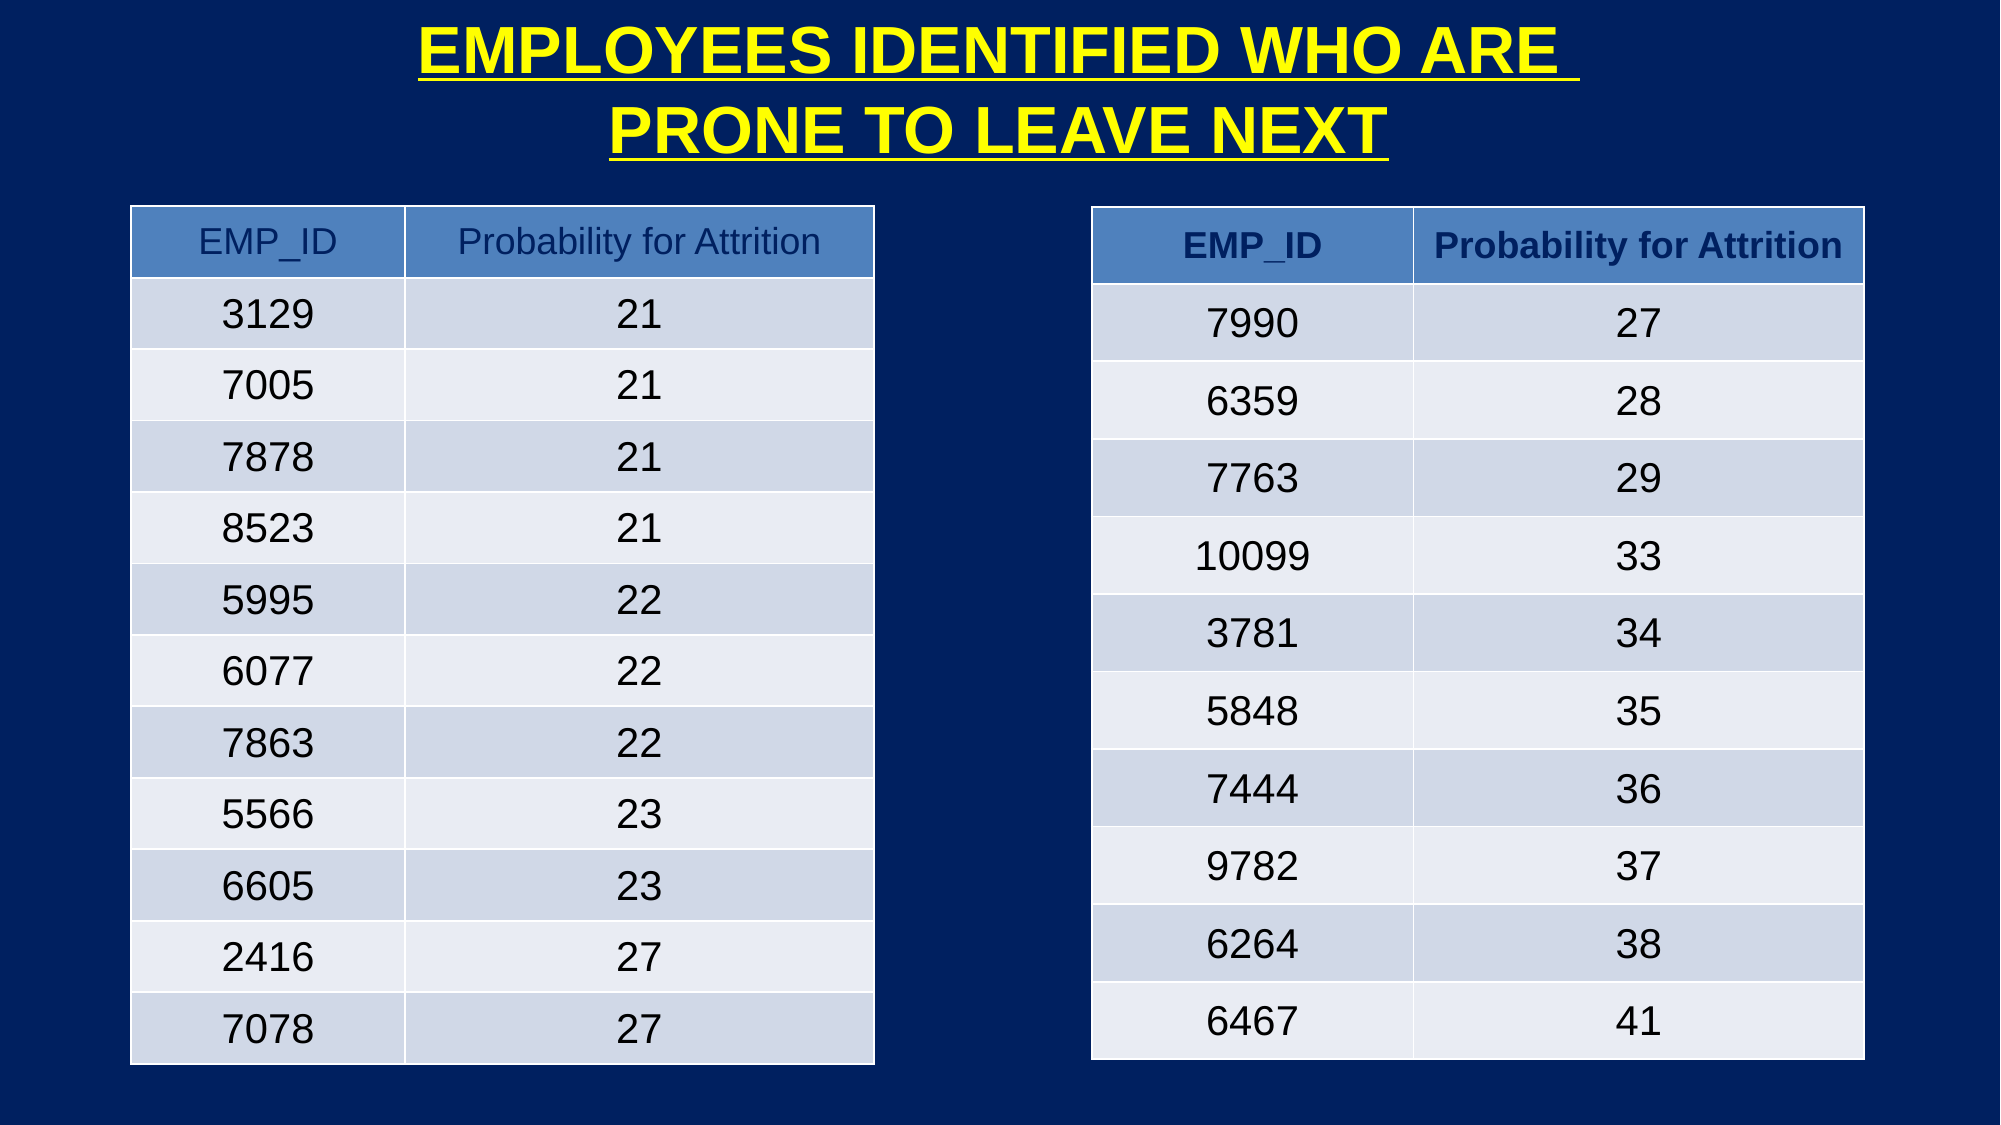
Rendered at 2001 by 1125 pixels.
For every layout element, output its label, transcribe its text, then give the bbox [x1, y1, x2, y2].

table_header Probability for Attrition [406, 207, 873, 277]
table_cell 27 [1414, 285, 1863, 360]
table_cell 34 [1414, 595, 1863, 671]
table_cell 7878 [132, 421, 404, 491]
table_cell 22 [406, 636, 873, 705]
table_cell 5995 [132, 564, 404, 634]
table_cell 2416 [132, 922, 404, 991]
table_cell 37 [1414, 827, 1863, 903]
table_cell 23 [406, 850, 873, 920]
table_cell 21 [406, 421, 873, 491]
table_cell 21 [406, 493, 873, 563]
table_cell 38 [1414, 905, 1863, 981]
text_box EMPLOYEES IDENTIFIED WHO ARE PRONE TO LEAVE NEXT [83, 0, 1915, 175]
table_cell 3129 [132, 279, 404, 348]
table_header Probability for Attrition [1414, 208, 1863, 283]
table_cell 3781 [1093, 595, 1413, 671]
table_cell 7444 [1093, 750, 1413, 826]
table_cell 7990 [1093, 285, 1413, 360]
table_cell 6605 [132, 850, 404, 920]
table_header EMP_ID [1093, 208, 1413, 283]
table_cell 6359 [1093, 362, 1413, 438]
table_cell 27 [406, 993, 873, 1063]
table_cell 5566 [132, 779, 404, 848]
table_cell 28 [1414, 362, 1863, 438]
table_cell 6264 [1093, 905, 1413, 981]
table_cell 23 [406, 779, 873, 848]
table_cell 6467 [1093, 983, 1413, 1058]
table_header EMP_ID [132, 207, 404, 277]
table_cell 29 [1414, 440, 1863, 516]
table_cell 33 [1414, 517, 1863, 593]
table_cell 35 [1414, 672, 1863, 748]
table_cell 8523 [132, 493, 404, 563]
table_cell 10099 [1093, 517, 1413, 593]
table_cell 41 [1414, 983, 1863, 1058]
table_cell 7763 [1093, 440, 1413, 516]
table_cell 21 [406, 279, 873, 348]
table_cell 21 [406, 350, 873, 420]
table_cell 7863 [132, 707, 404, 777]
table_cell 27 [406, 922, 873, 991]
table_cell 5848 [1093, 672, 1413, 748]
table_cell 7005 [132, 350, 404, 420]
table_cell 6077 [132, 636, 404, 705]
table_cell 9782 [1093, 827, 1413, 903]
table_cell 22 [406, 564, 873, 634]
table_cell 22 [406, 707, 873, 777]
table_cell 7078 [132, 993, 404, 1063]
table_cell 36 [1414, 750, 1863, 826]
